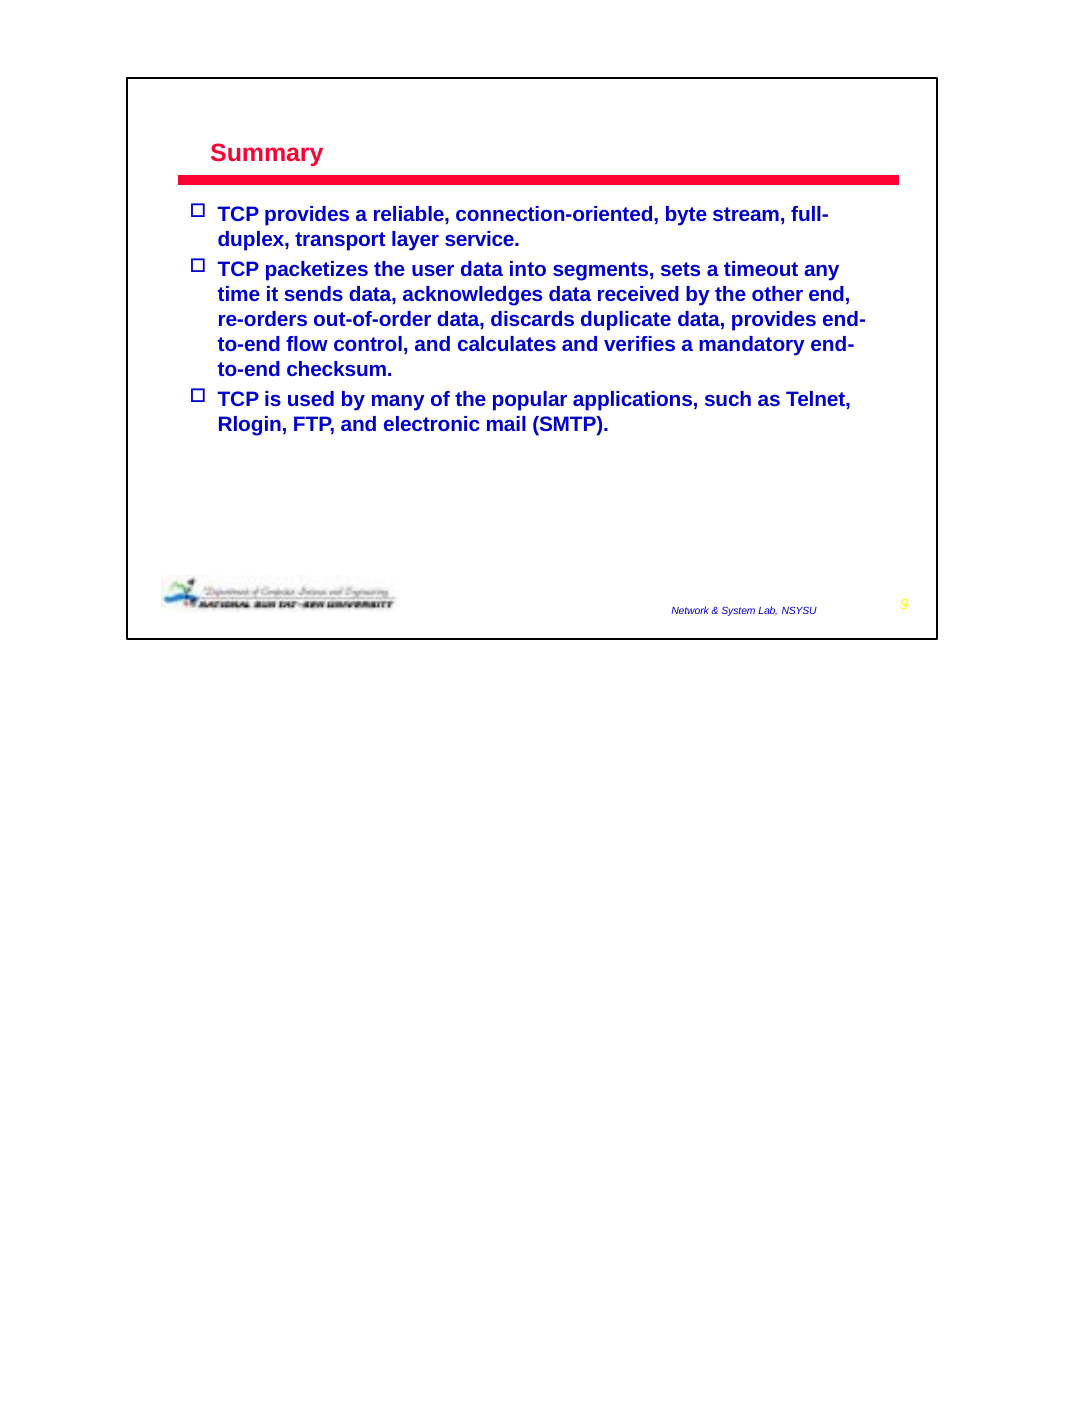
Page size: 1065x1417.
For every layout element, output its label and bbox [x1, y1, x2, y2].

text_box [126, 78, 938, 639]
